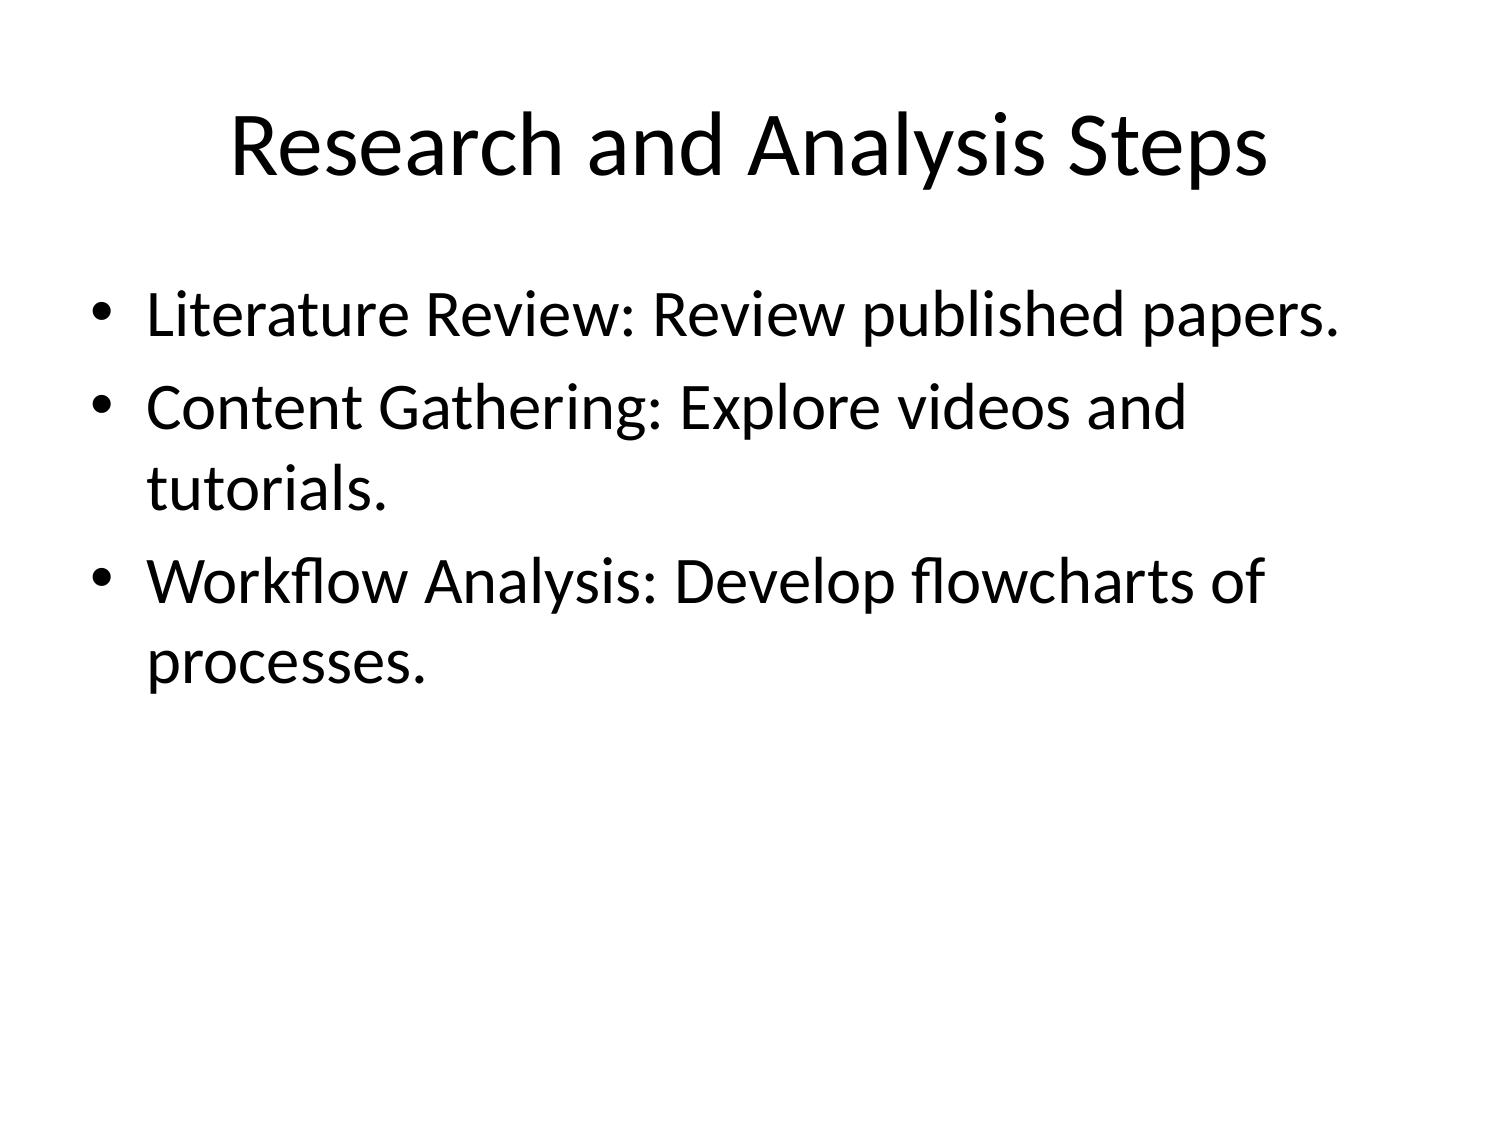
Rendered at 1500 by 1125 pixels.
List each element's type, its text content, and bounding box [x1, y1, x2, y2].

title Research and Analysis Steps [75, 45, 1425, 233]
list Literature Review: Review published papers. Content Gathering: Explore videos and tutorials. Workflow Analysis: Develop flowcharts of processes. [75, 262, 1425, 1005]
